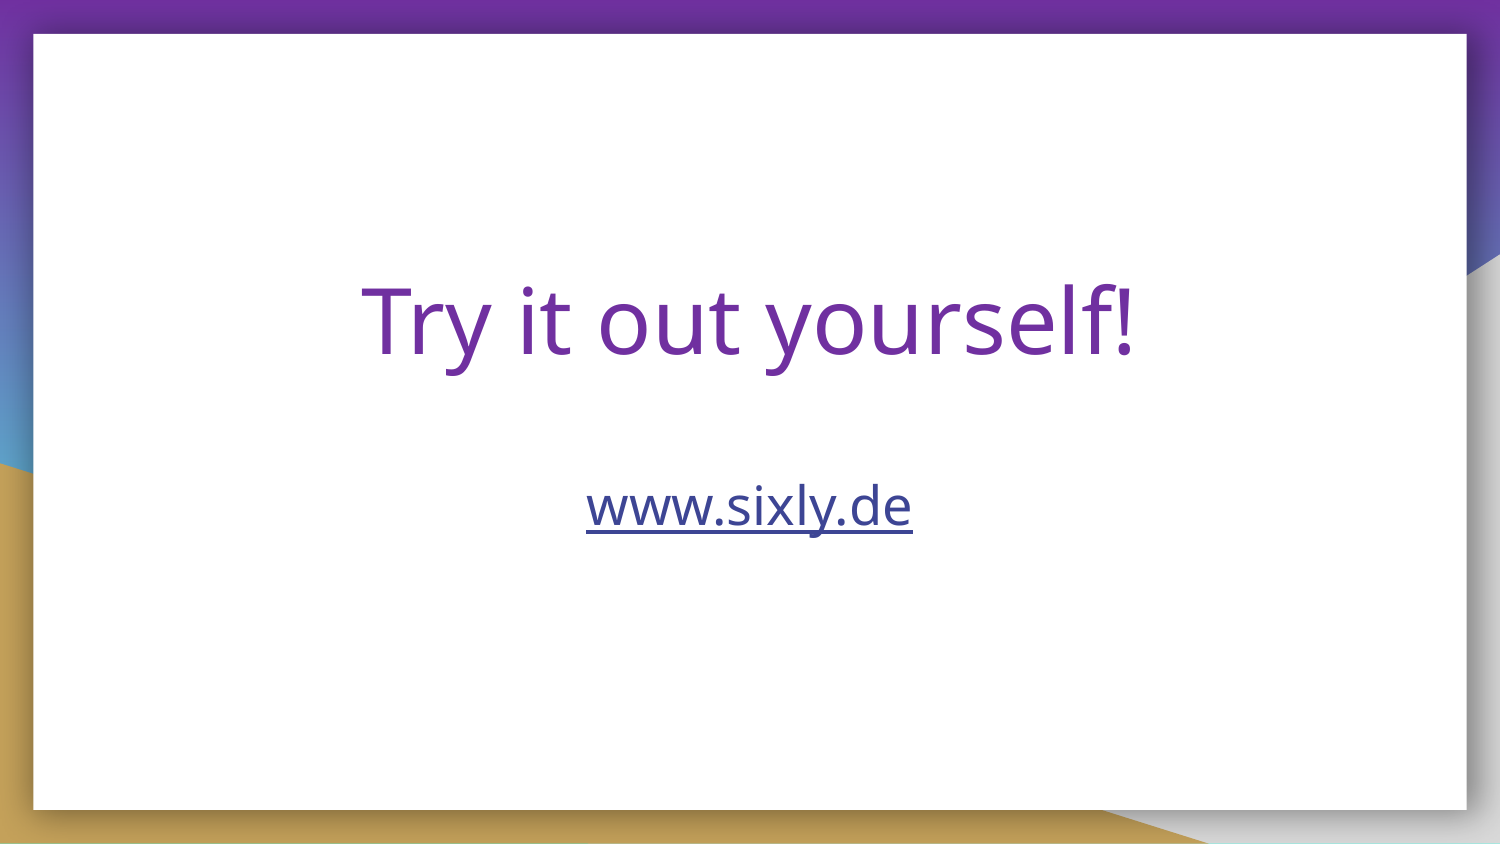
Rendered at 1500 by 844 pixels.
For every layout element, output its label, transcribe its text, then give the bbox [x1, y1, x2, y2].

list Try it out yourself! www.sixly.de [162, 231, 1338, 634]
